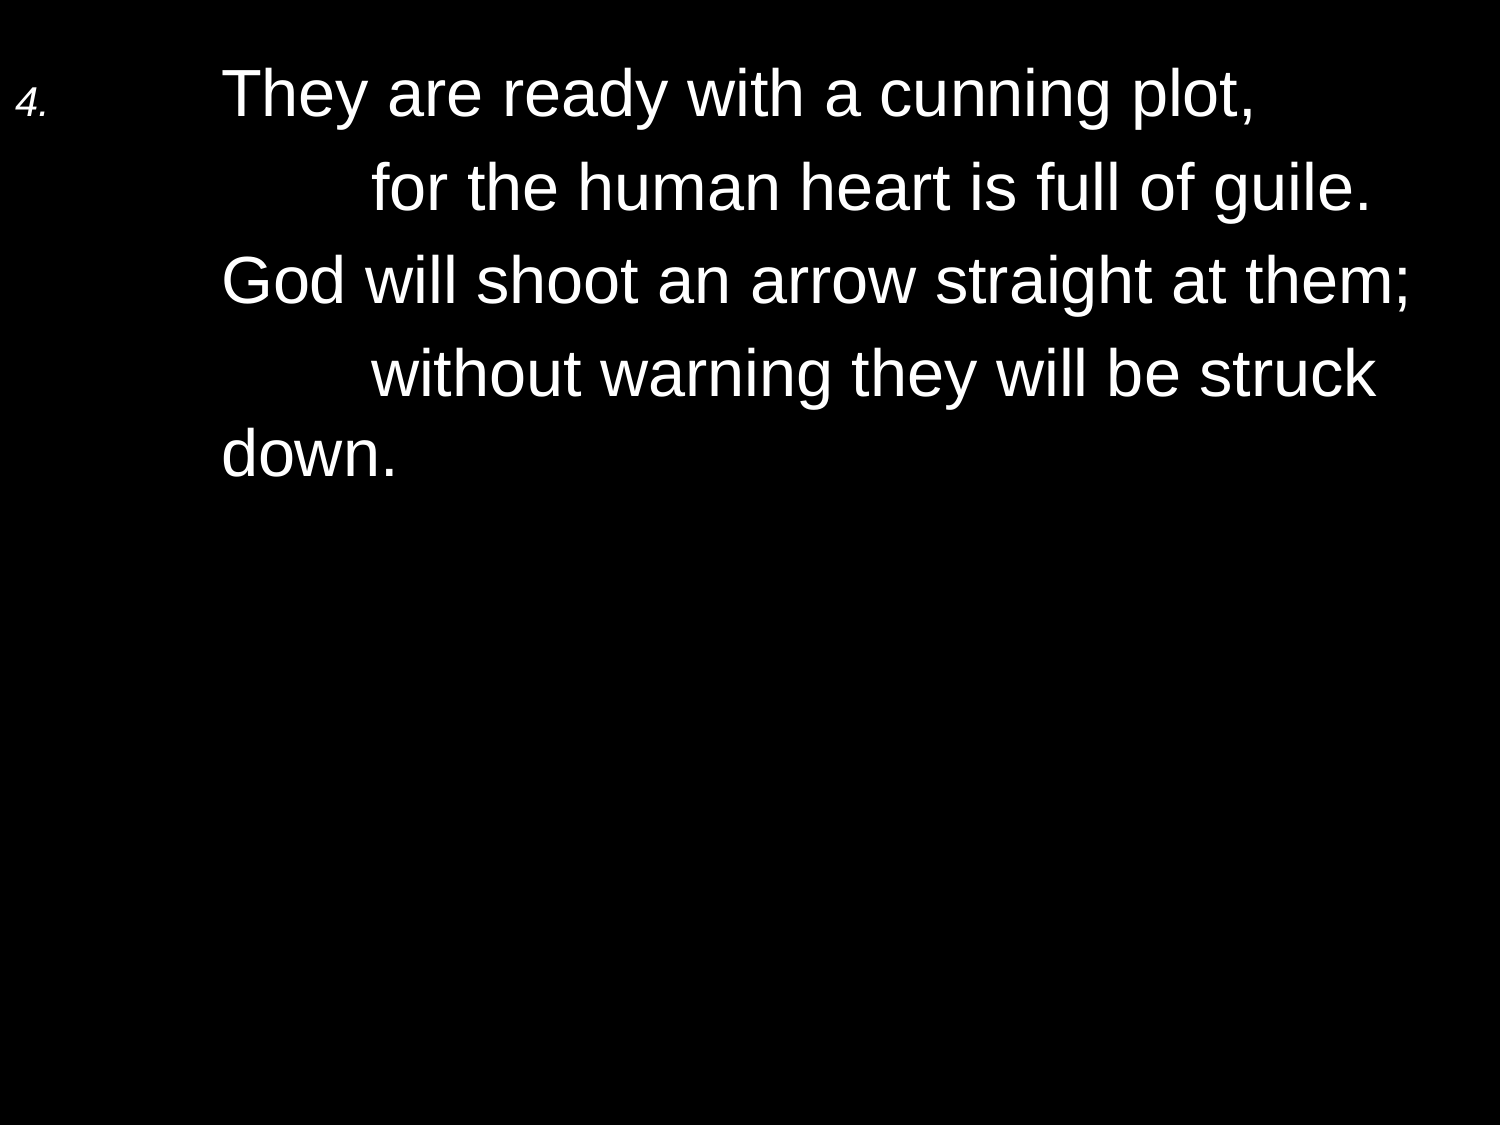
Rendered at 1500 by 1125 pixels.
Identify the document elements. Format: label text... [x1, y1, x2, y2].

list 4. They are ready with a cunning plot, for the human heart is full of guile. God will shoot an arrow straight at them; without warning they will be struck down. [0, 42, 1500, 1047]
